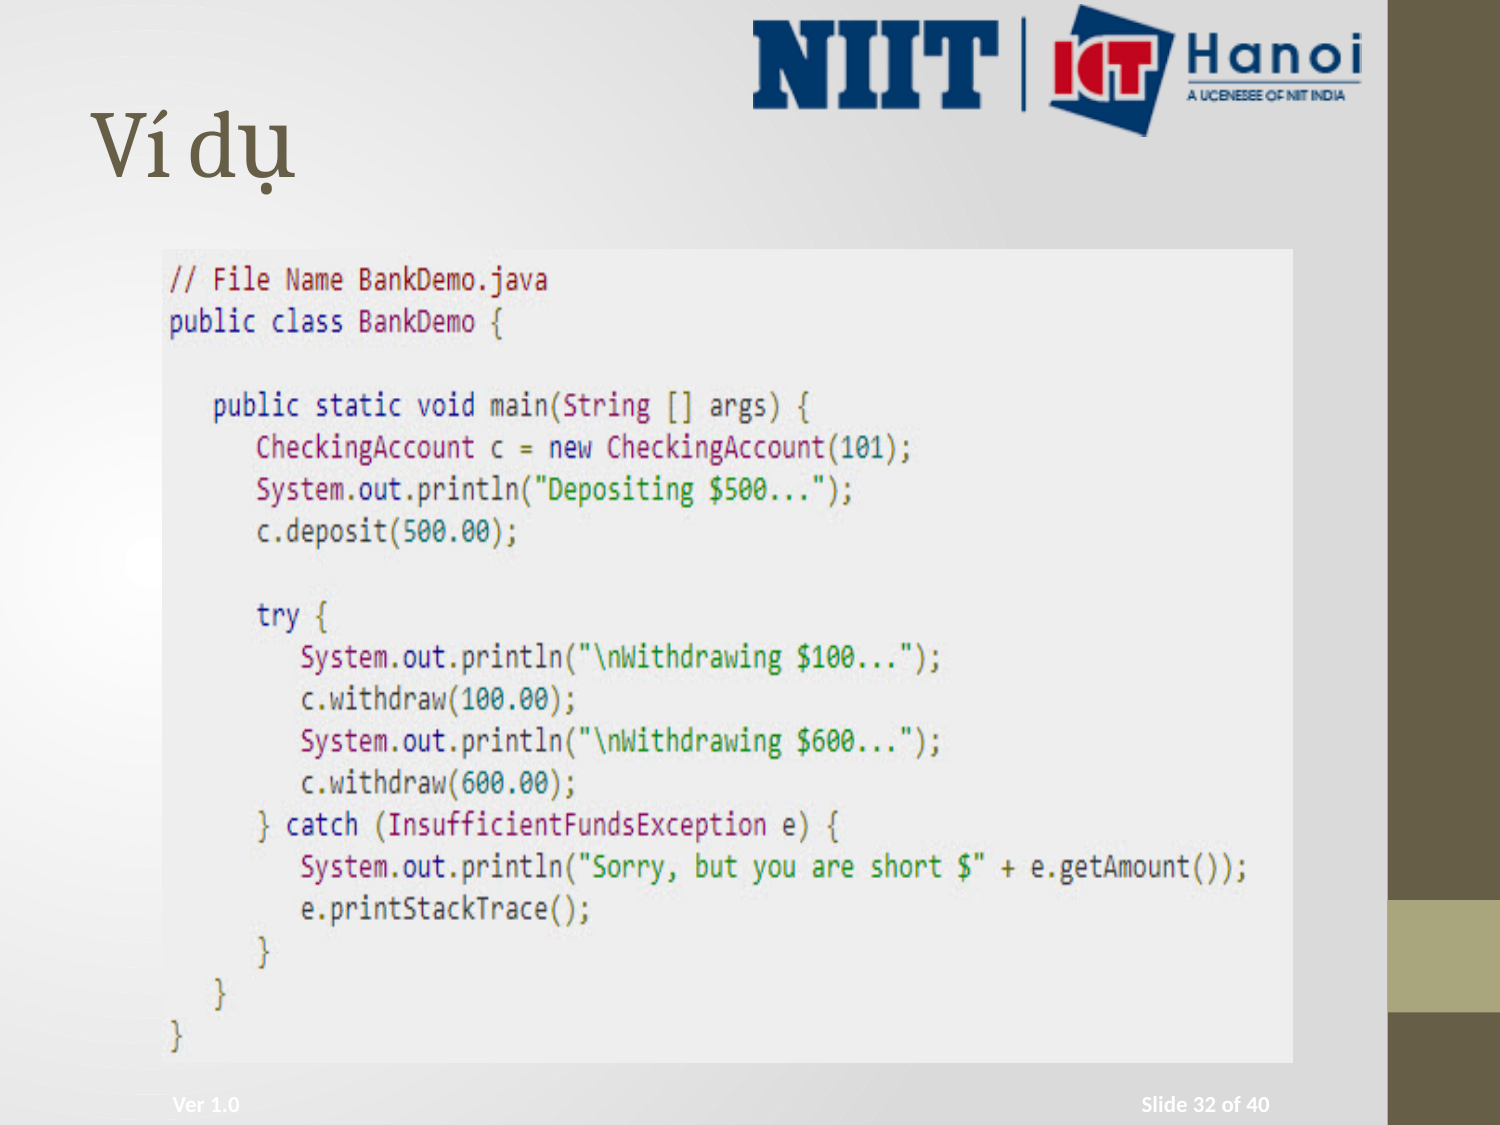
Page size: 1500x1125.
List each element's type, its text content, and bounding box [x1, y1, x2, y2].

title Ví dụ [75, 45, 1325, 233]
picture [753, 4, 1362, 137]
picture [161, 249, 1294, 1063]
